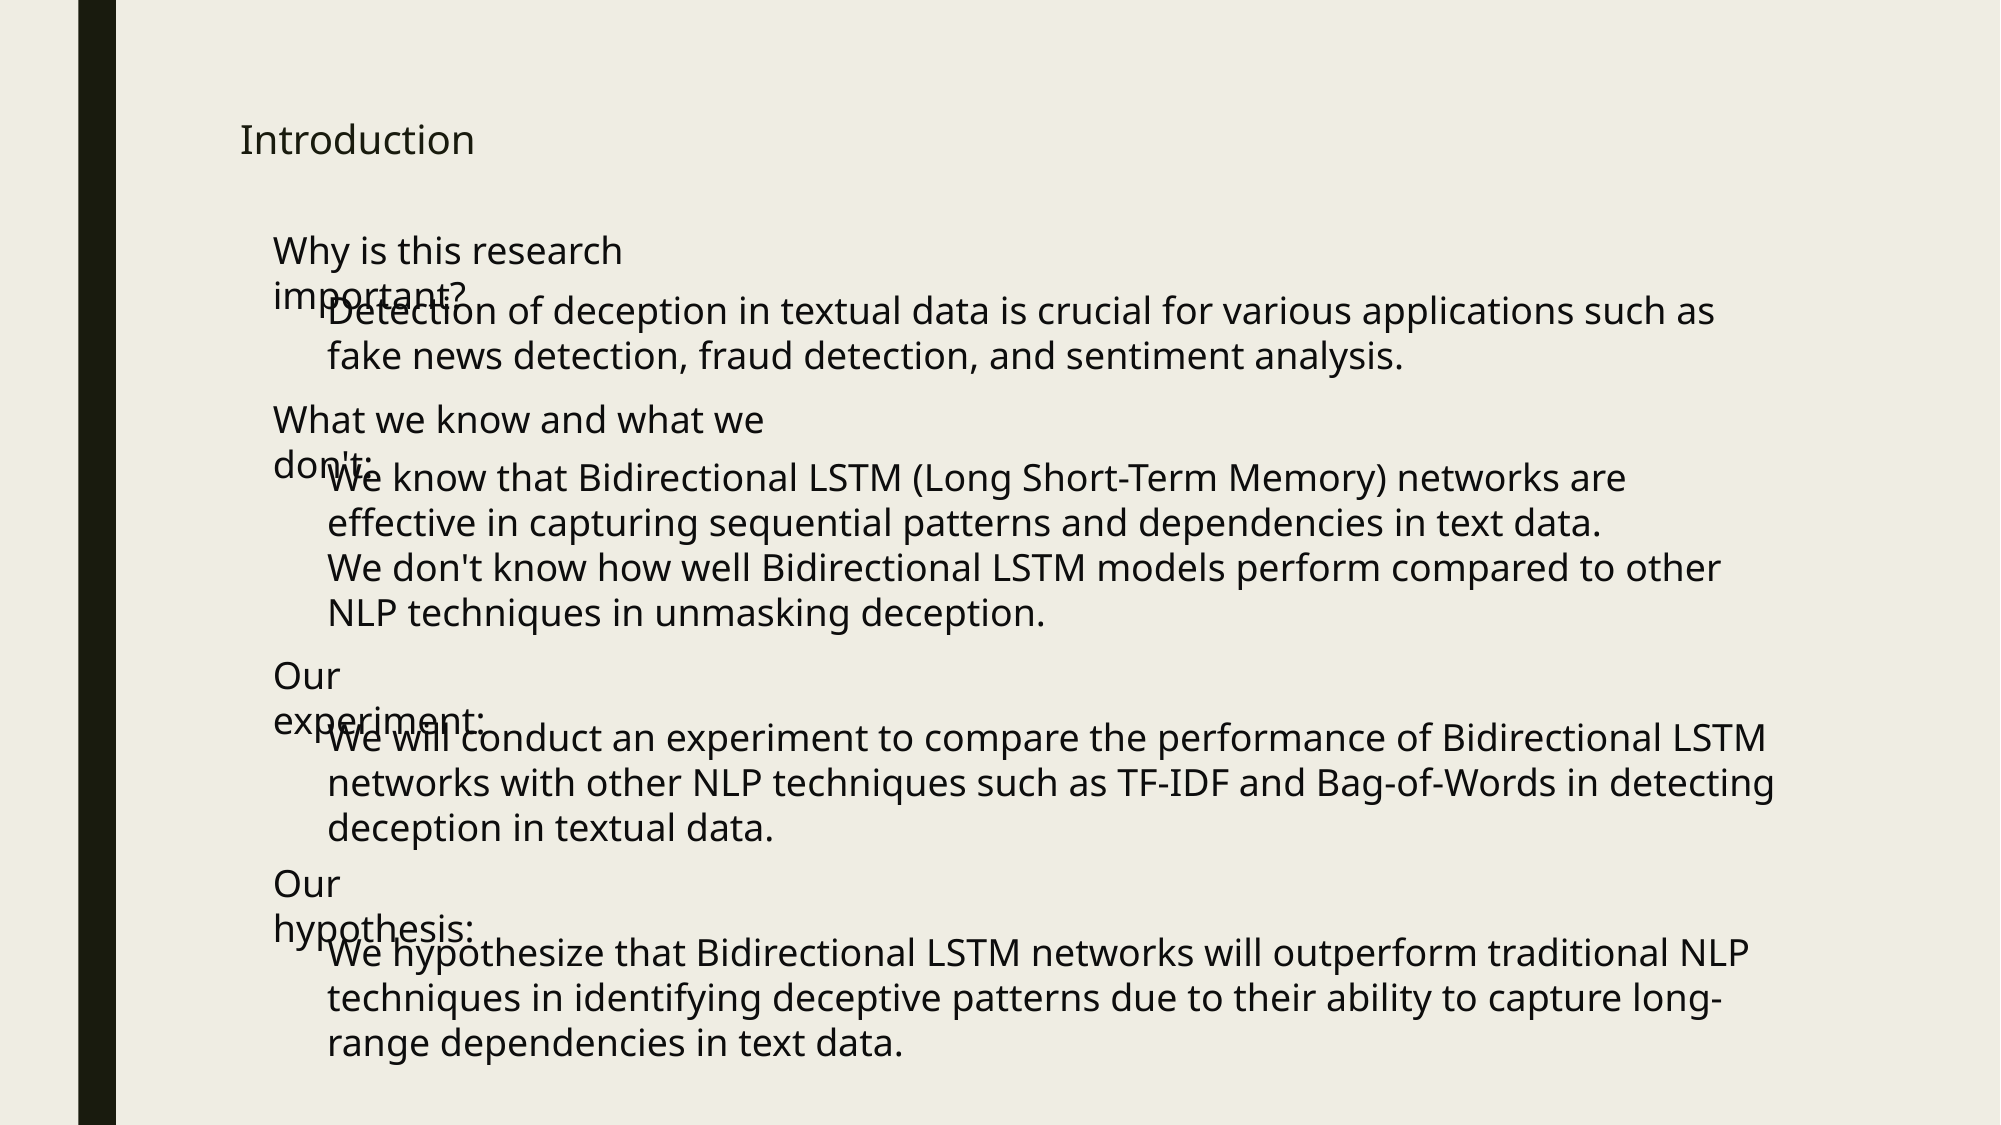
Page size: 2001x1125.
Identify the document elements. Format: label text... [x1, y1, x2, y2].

text_box We will conduct an experiment to compare the performance of Bidirectional LSTM networks with other NLP techniques such as TF-IDF and Bag-of-Words in detecting deception in textual data. [312, 706, 1800, 857]
text_box Detection of deception in textual data is crucial for various applications such as fake news detection, fraud detection, and sentiment analysis. [312, 280, 1776, 385]
text_box We hypothesize that Bidirectional LSTM networks will outperform traditional NLP techniques in identifying deceptive patterns due to their ability to capture long-range dependencies in text data. [312, 921, 1800, 1072]
text_box Our hypothesis: [258, 852, 531, 958]
text_box We know that Bidirectional LSTM (Long Short-Term Memory) networks are effective in capturing sequential patterns and dependencies in text data. We don't know how well Bidirectional LSTM models perform compared to other NLP techniques in unmasking deception. [312, 446, 1776, 642]
text_box What we know and what we don't: [258, 388, 840, 494]
title Introduction [225, 112, 1800, 220]
text_box Why is this research important? [258, 219, 780, 325]
text_box Our experiment: [258, 644, 557, 750]
